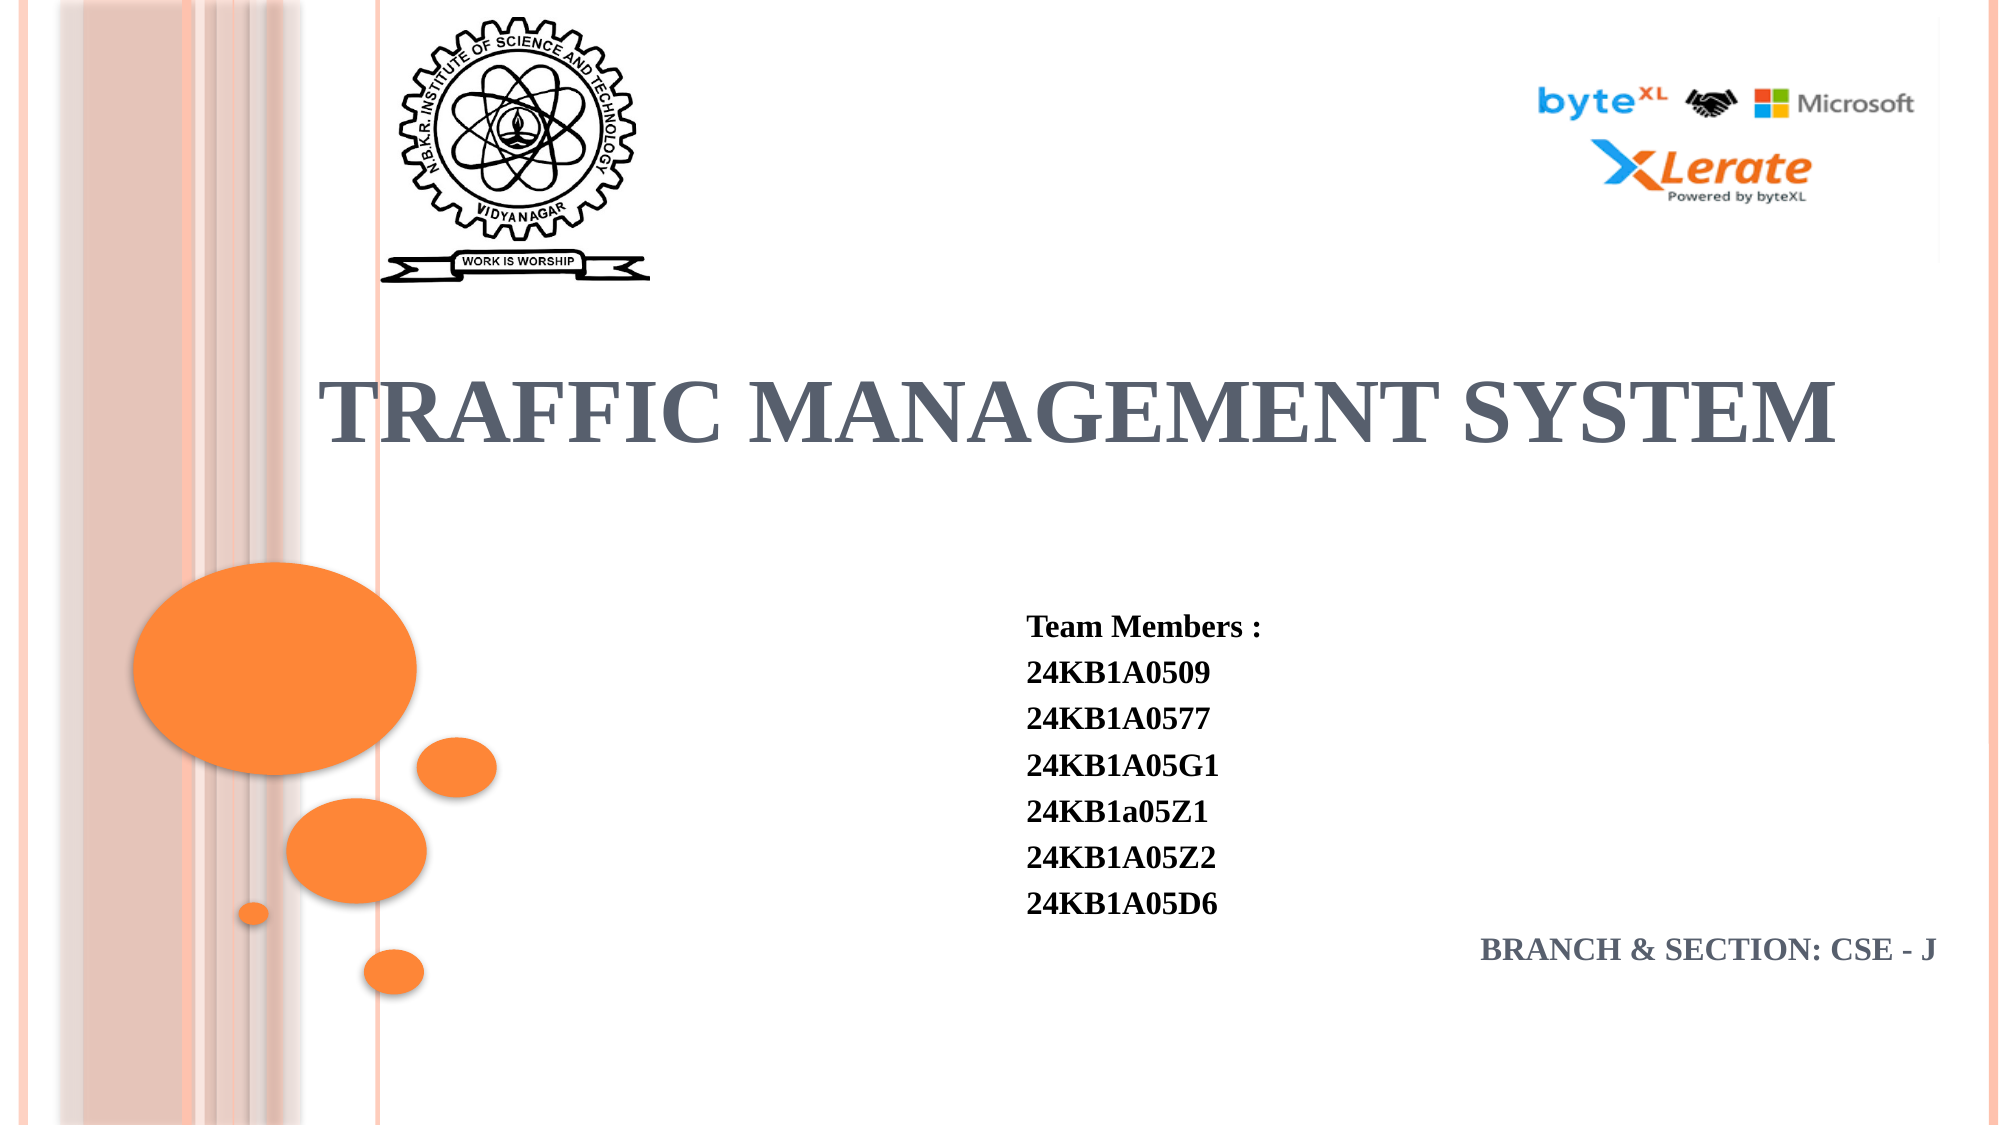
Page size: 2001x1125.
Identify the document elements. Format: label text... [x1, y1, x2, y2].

picture [1508, 17, 1940, 263]
picture [380, 17, 650, 283]
subtitle Team Members : 24KB1A0509 24KB1A0577 24KB1A05G1 24KB1a05Z1 24KB1A05Z2 24KB1A05D6 BRANCH & SECTION: CSE - J [1011, 597, 2000, 977]
title TRAFFIC MANAGEMENT SYSTEM [303, 57, 1887, 468]
